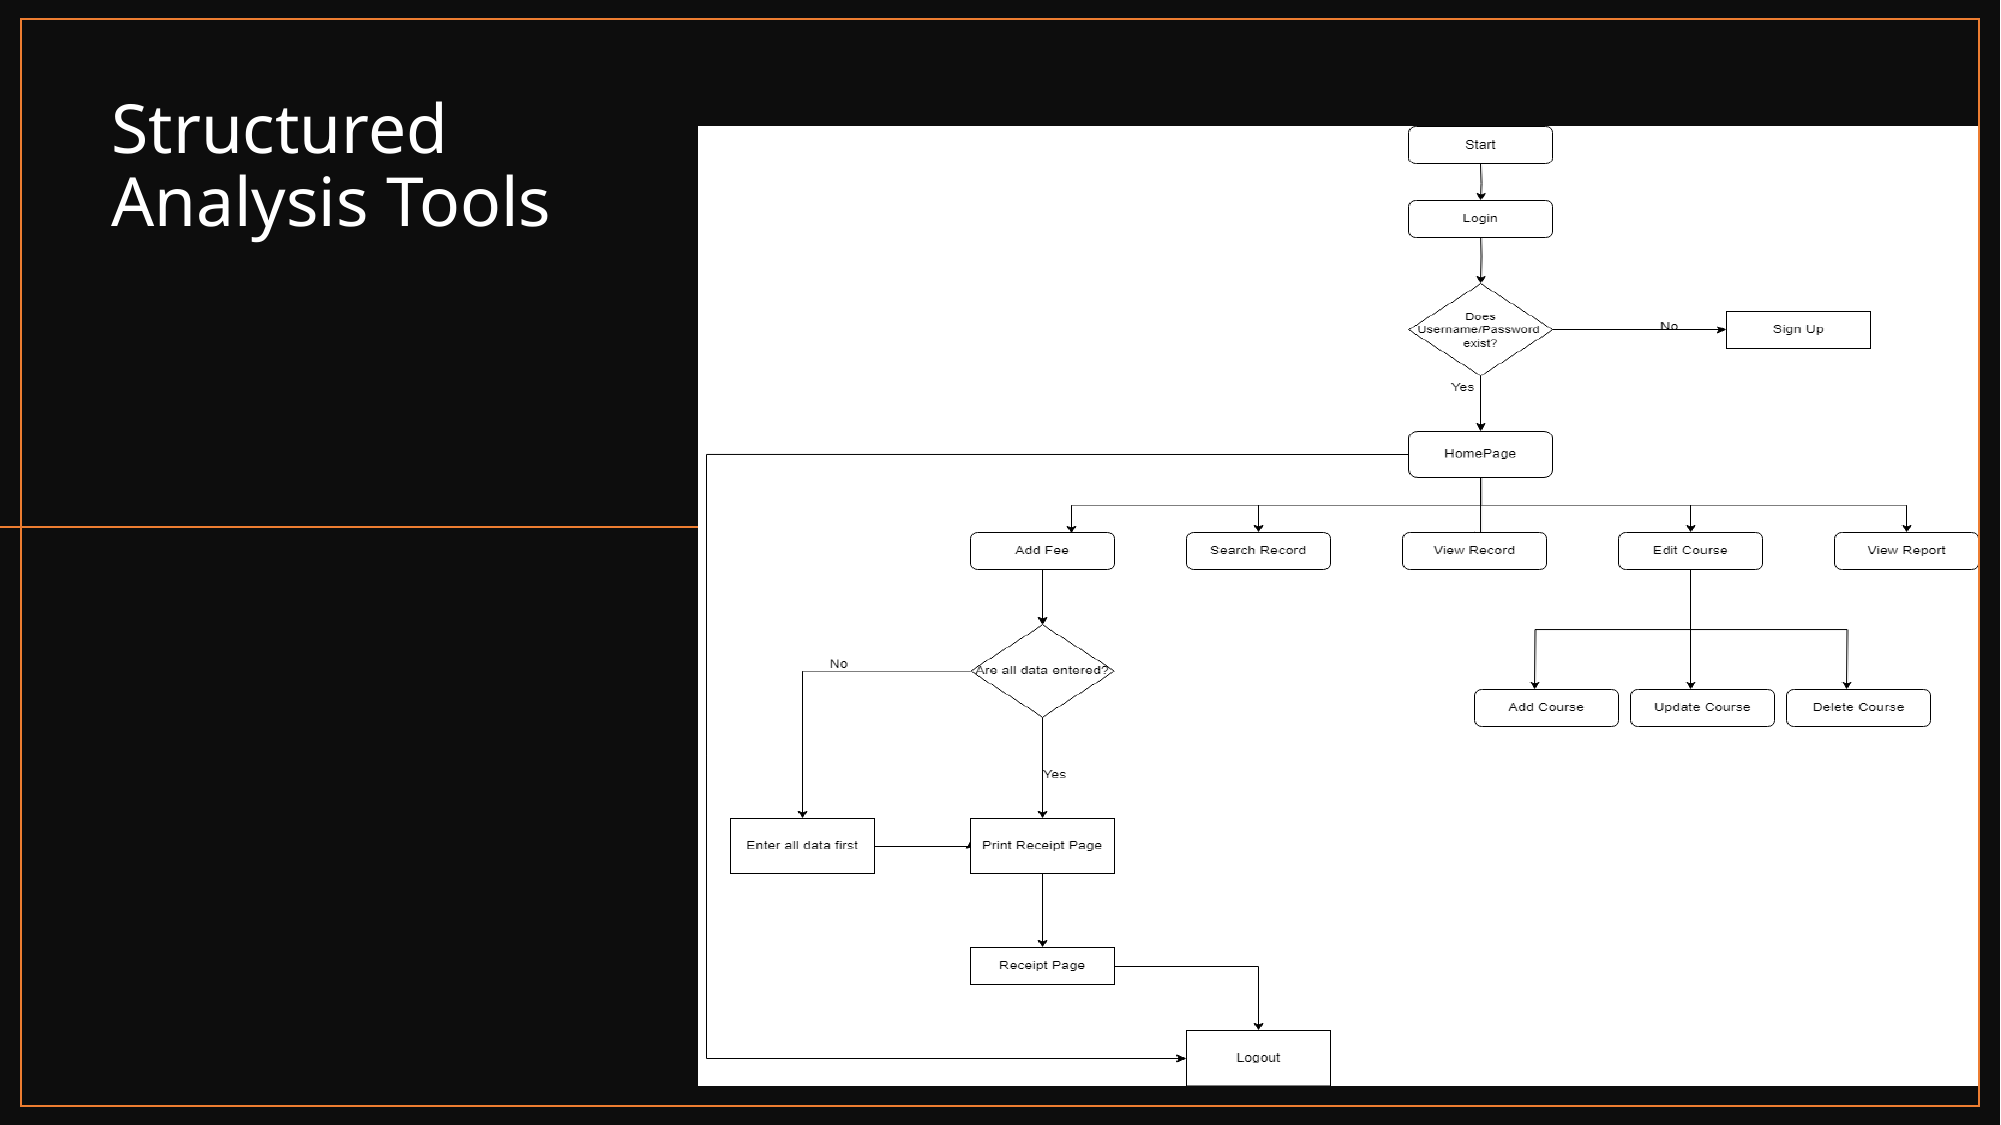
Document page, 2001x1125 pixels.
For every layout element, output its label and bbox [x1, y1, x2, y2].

picture [698, 126, 1980, 1086]
text_box [0, 0, 2000, 1125]
text_box [20, 527, 1980, 1107]
text_box [20, 18, 1980, 526]
